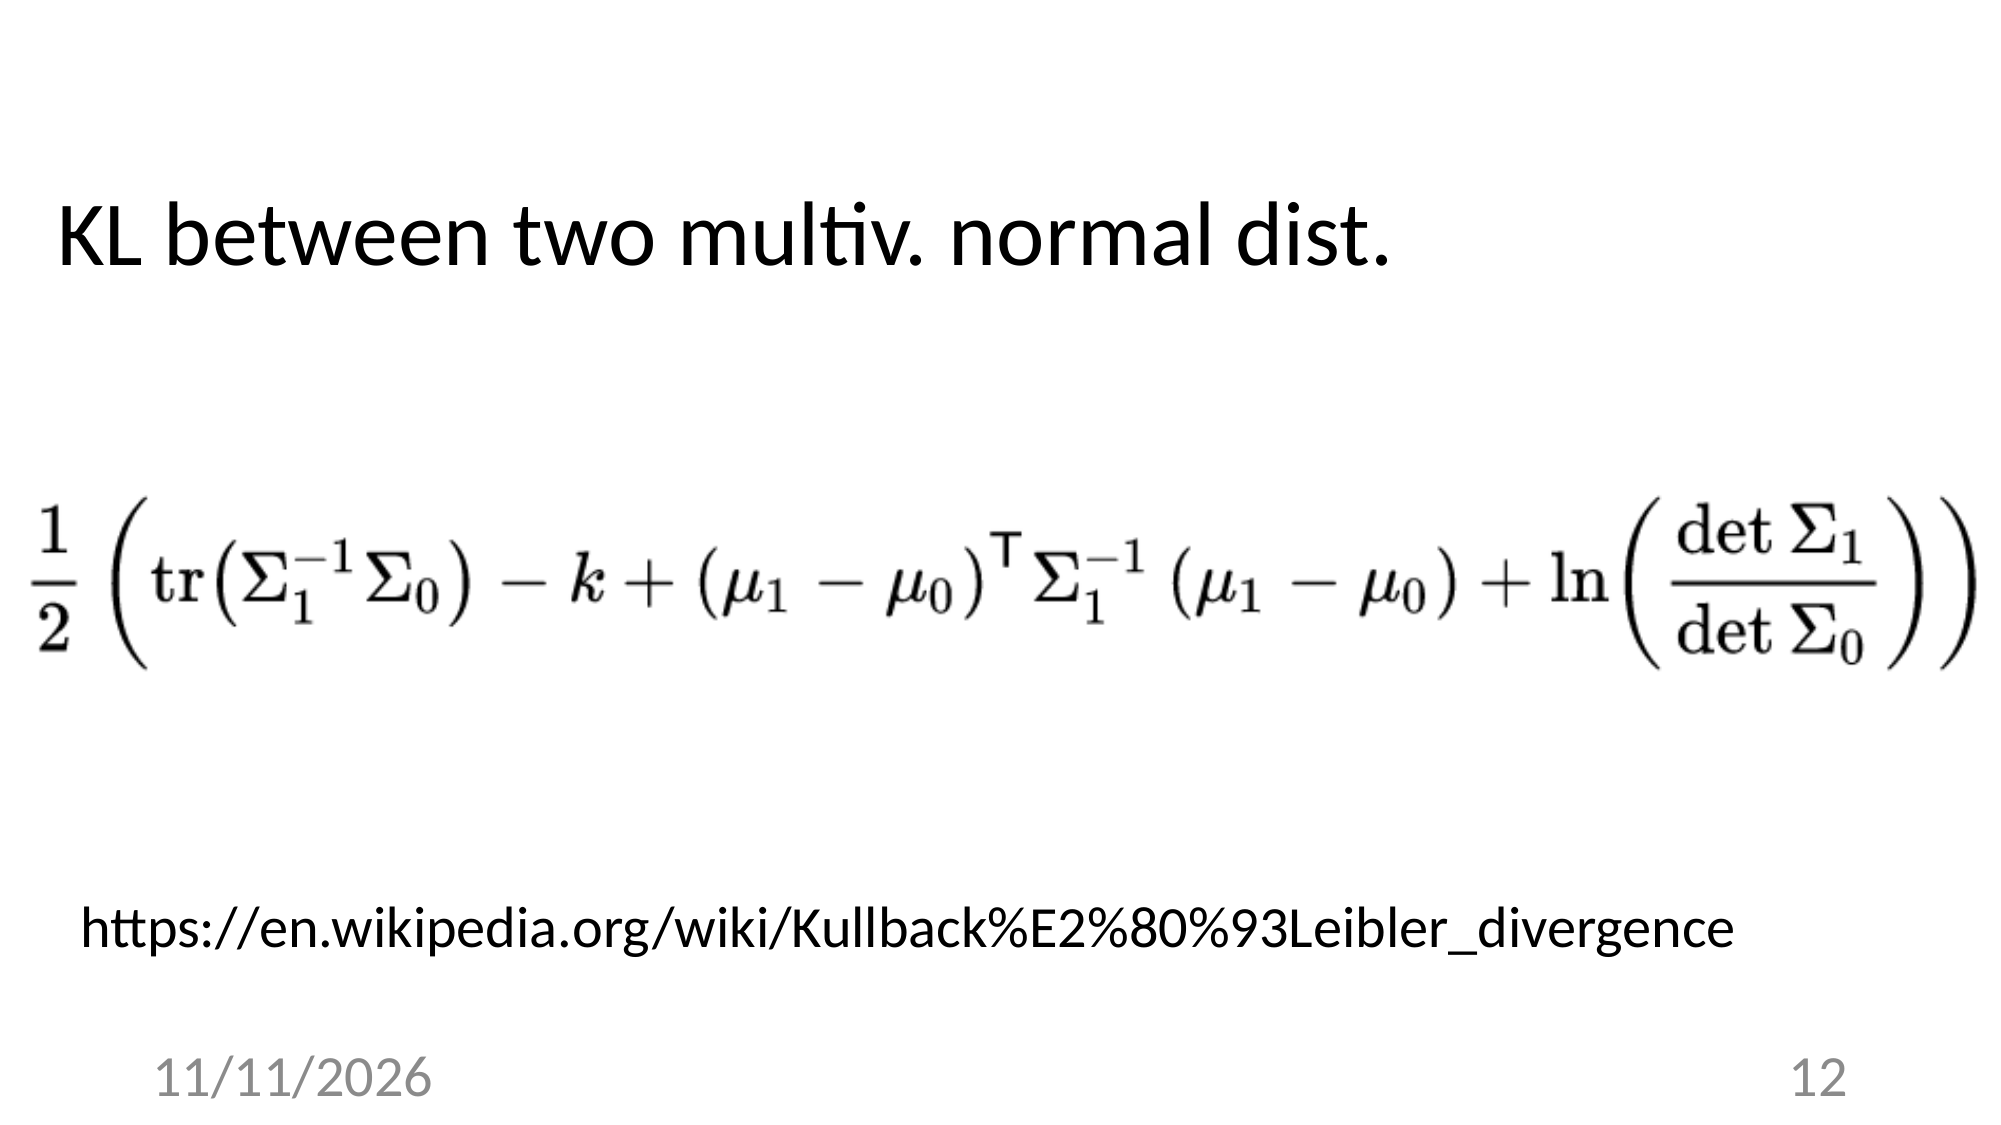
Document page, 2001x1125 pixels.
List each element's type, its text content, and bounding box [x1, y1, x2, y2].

text_box https://en.wikipedia.org/wiki/Kullback%E2%80%93Leibler_divergence [65, 881, 1752, 967]
text_box KL between two multiv. normal dist. [42, 166, 1825, 292]
slide_number 12 [1412, 1042, 1863, 1103]
picture [12, 462, 1988, 718]
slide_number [137, 1042, 588, 1103]
